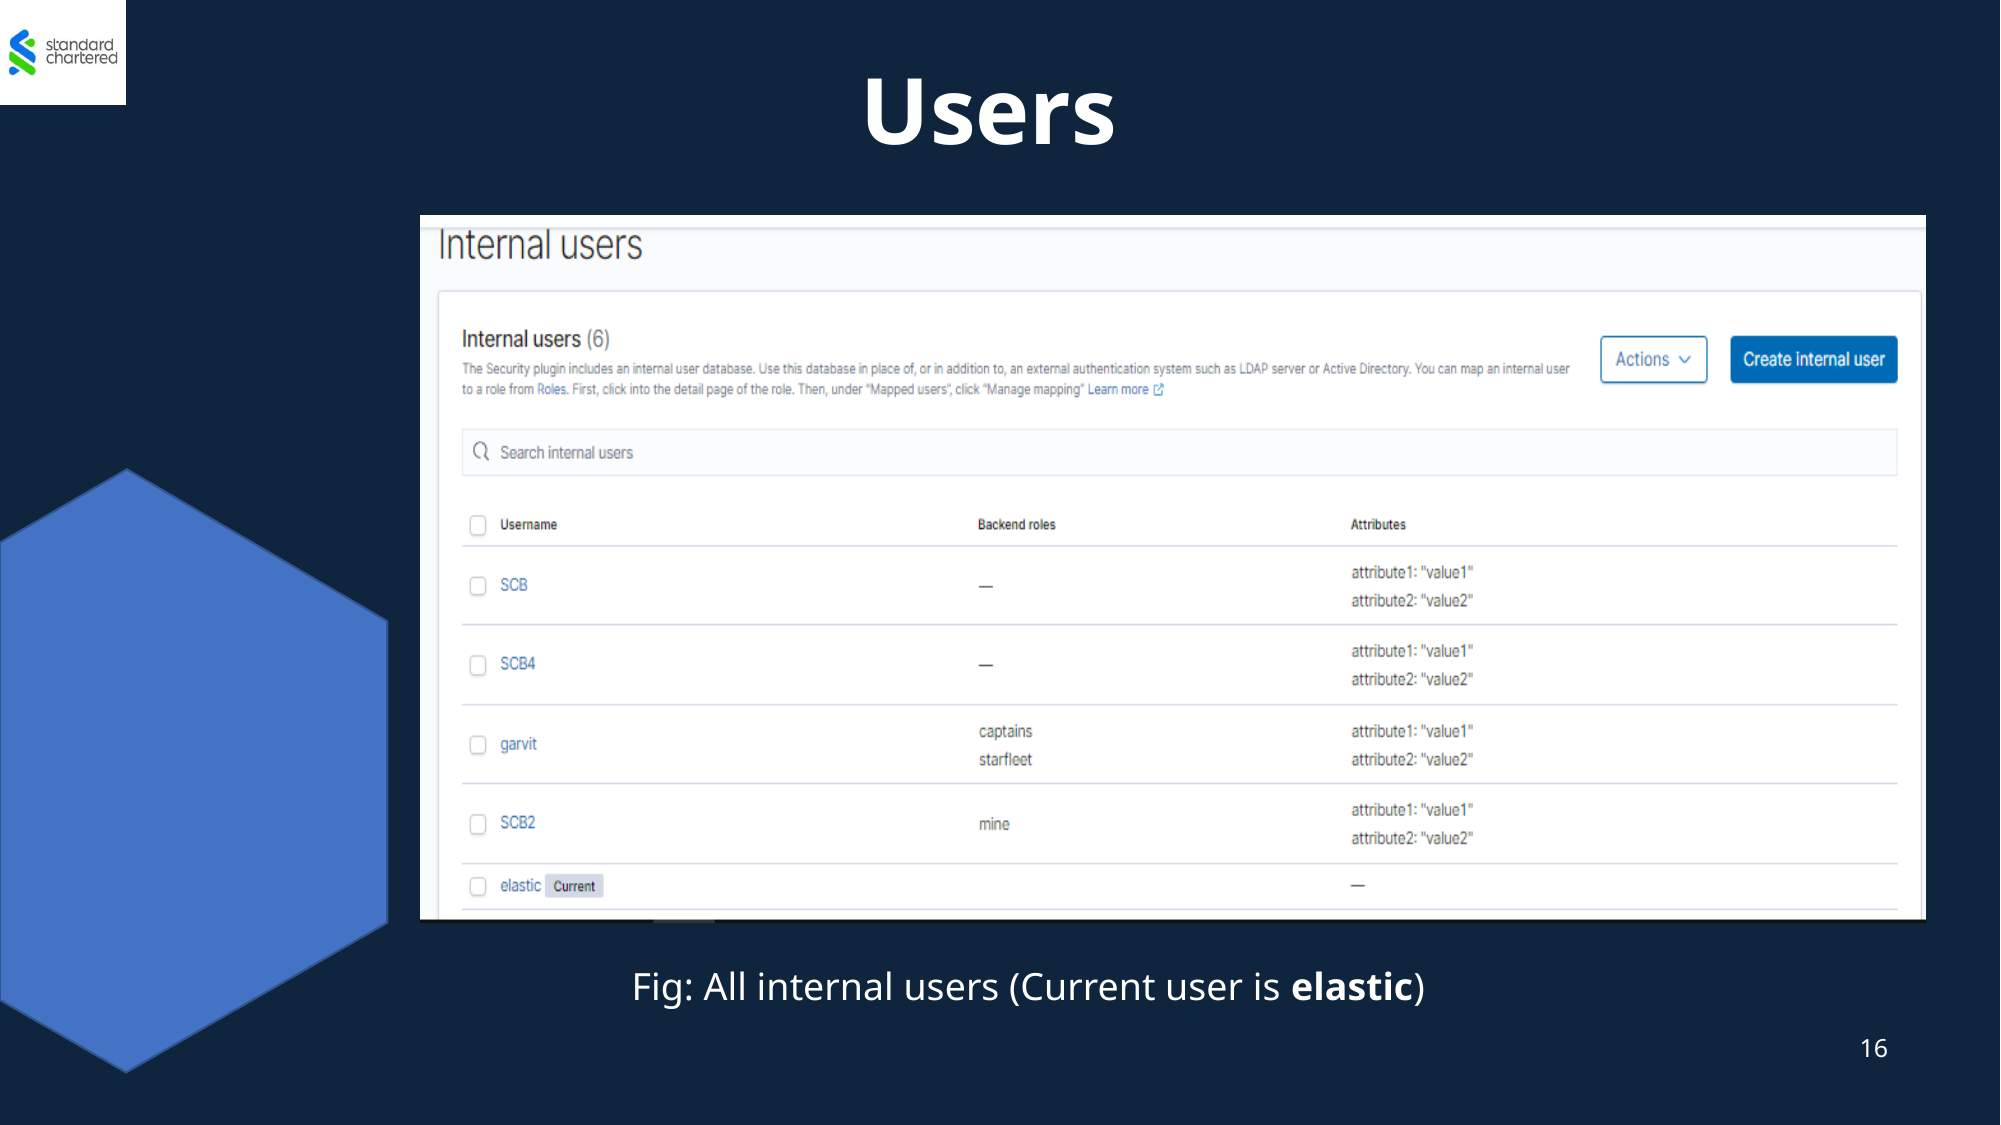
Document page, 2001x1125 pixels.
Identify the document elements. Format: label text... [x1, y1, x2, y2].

text_box Fig: All internal users (Current user is elastic) [465, 955, 1592, 1016]
picture [420, 215, 1926, 923]
picture [0, 0, 126, 105]
title Users [845, 57, 1501, 215]
text_box 16 [1836, 1019, 1912, 1080]
